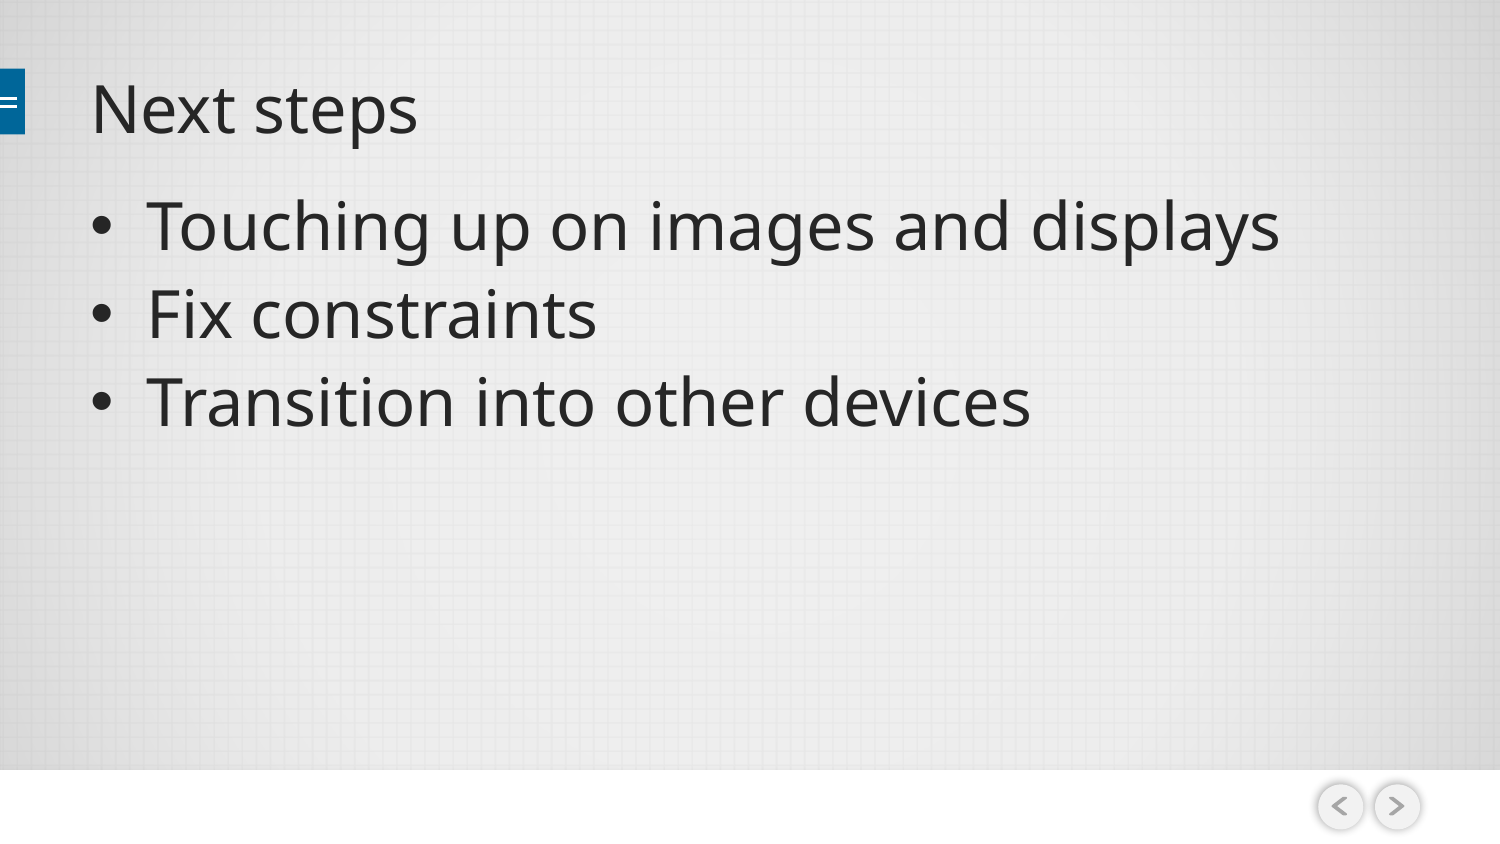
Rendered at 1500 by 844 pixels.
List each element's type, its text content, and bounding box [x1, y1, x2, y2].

list Touching up on images and displays Fix constraints Transition into other devices [75, 168, 1425, 726]
picture [0, 0, 1500, 770]
title Next steps [75, 71, 1325, 142]
